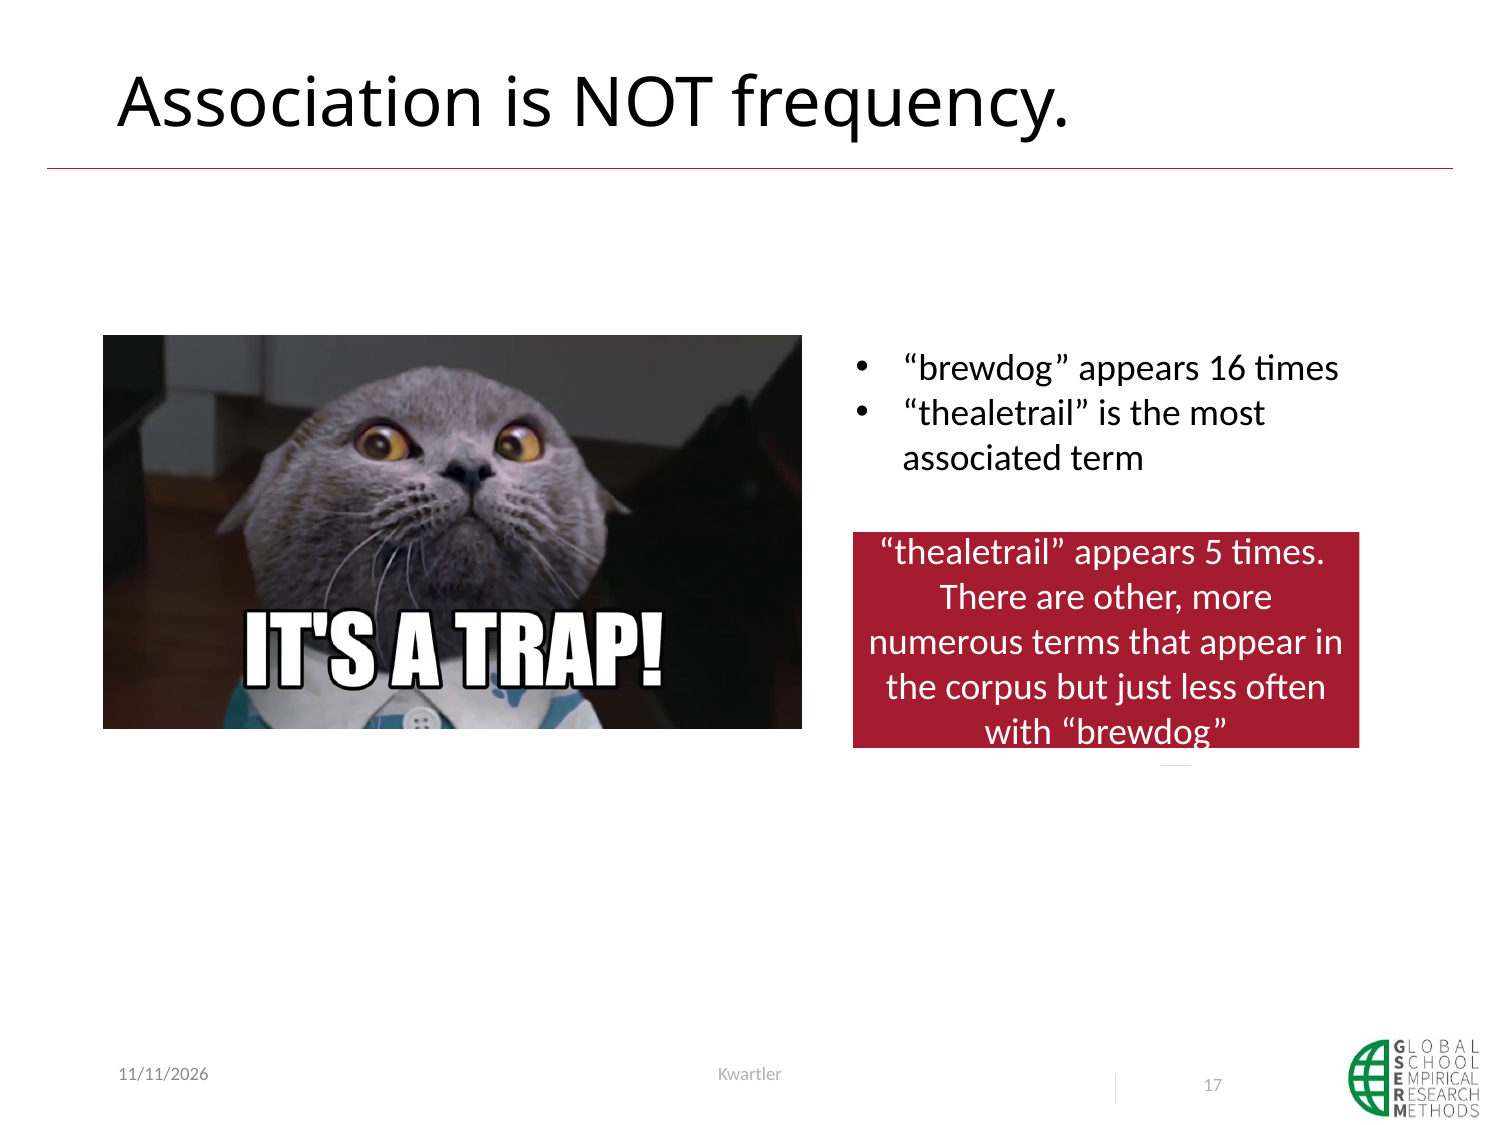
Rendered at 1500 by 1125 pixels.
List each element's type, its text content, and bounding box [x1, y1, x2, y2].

text_box “thealetrail” appears 5 times. There are other, more numerous terms that appear in the corpus but just less often with “brewdog” [852, 531, 1360, 749]
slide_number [103, 1042, 441, 1103]
picture [103, 335, 802, 729]
picture [1342, 1031, 1500, 1120]
footer Kwartler [496, 1042, 1004, 1103]
slide_number 17 [1188, 1042, 1330, 1103]
text_box “brewdog” appears 16 times “thealetrail” is the most associated term [840, 335, 1419, 486]
title Association is NOT frequency. [103, 59, 1397, 157]
